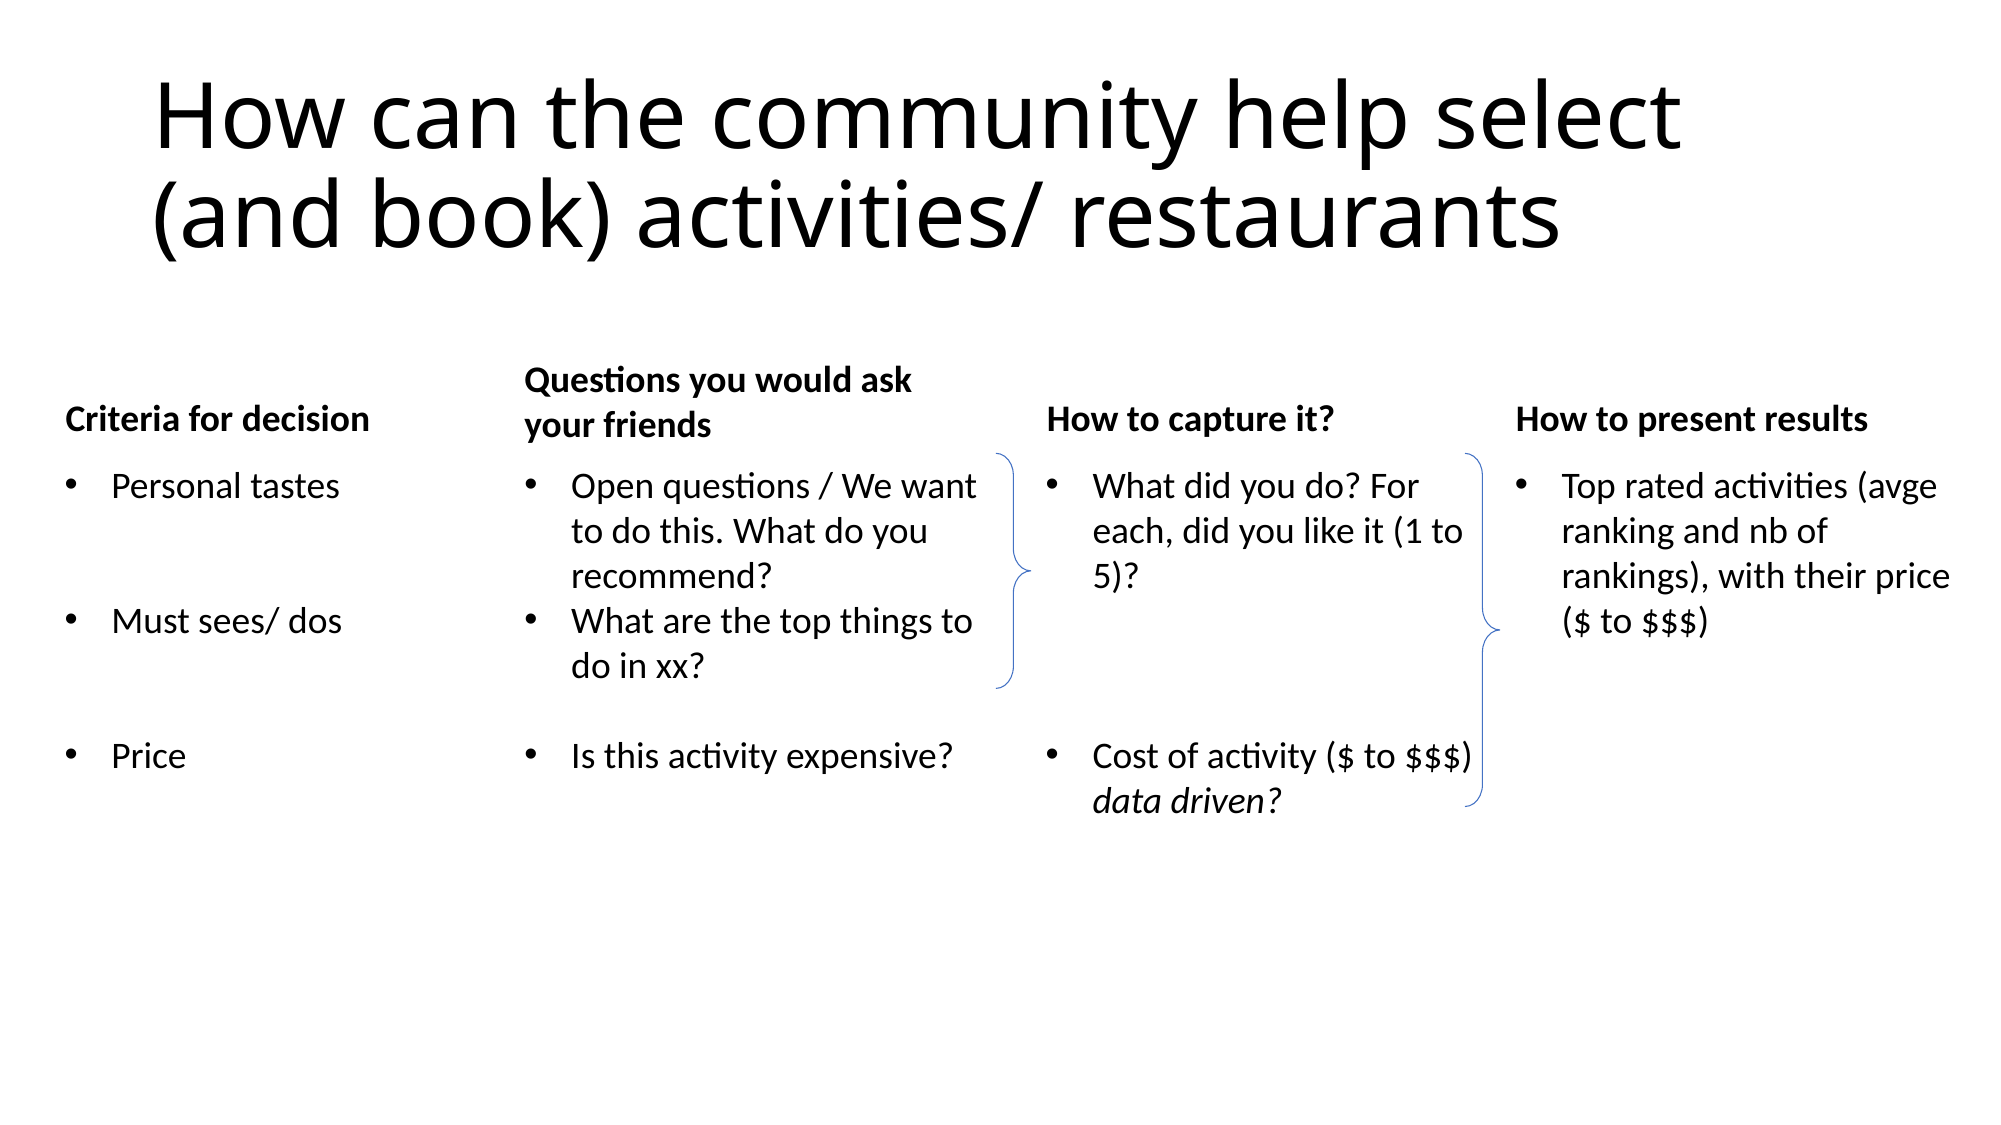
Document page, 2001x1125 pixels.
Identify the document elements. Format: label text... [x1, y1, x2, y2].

text_box [1464, 452, 1501, 808]
text_box How to present results [1501, 386, 1885, 447]
text_box Criteria for decision [50, 386, 386, 447]
text_box [995, 452, 1032, 689]
text_box What did you do? For each, did you like it (1 to 5)? Cost of activity ($ to $$$) data driven? [1030, 453, 1500, 829]
text_box How to capture it? [1032, 386, 1351, 447]
title How can the community help select (and book) activities/ restaurants [137, 59, 1863, 278]
text_box Top rated activities (avge ranking and nb of rankings), with their price ($ to $$$) [1500, 453, 1970, 649]
text_box Questions you would ask your friends [509, 347, 1004, 452]
text_box Personal tastes Must sees/ dos Price [49, 453, 510, 784]
text_box Open questions / We want to do this. What do you recommend? What are the top things to do in xx? Is this activity expensive? [510, 453, 1004, 784]
